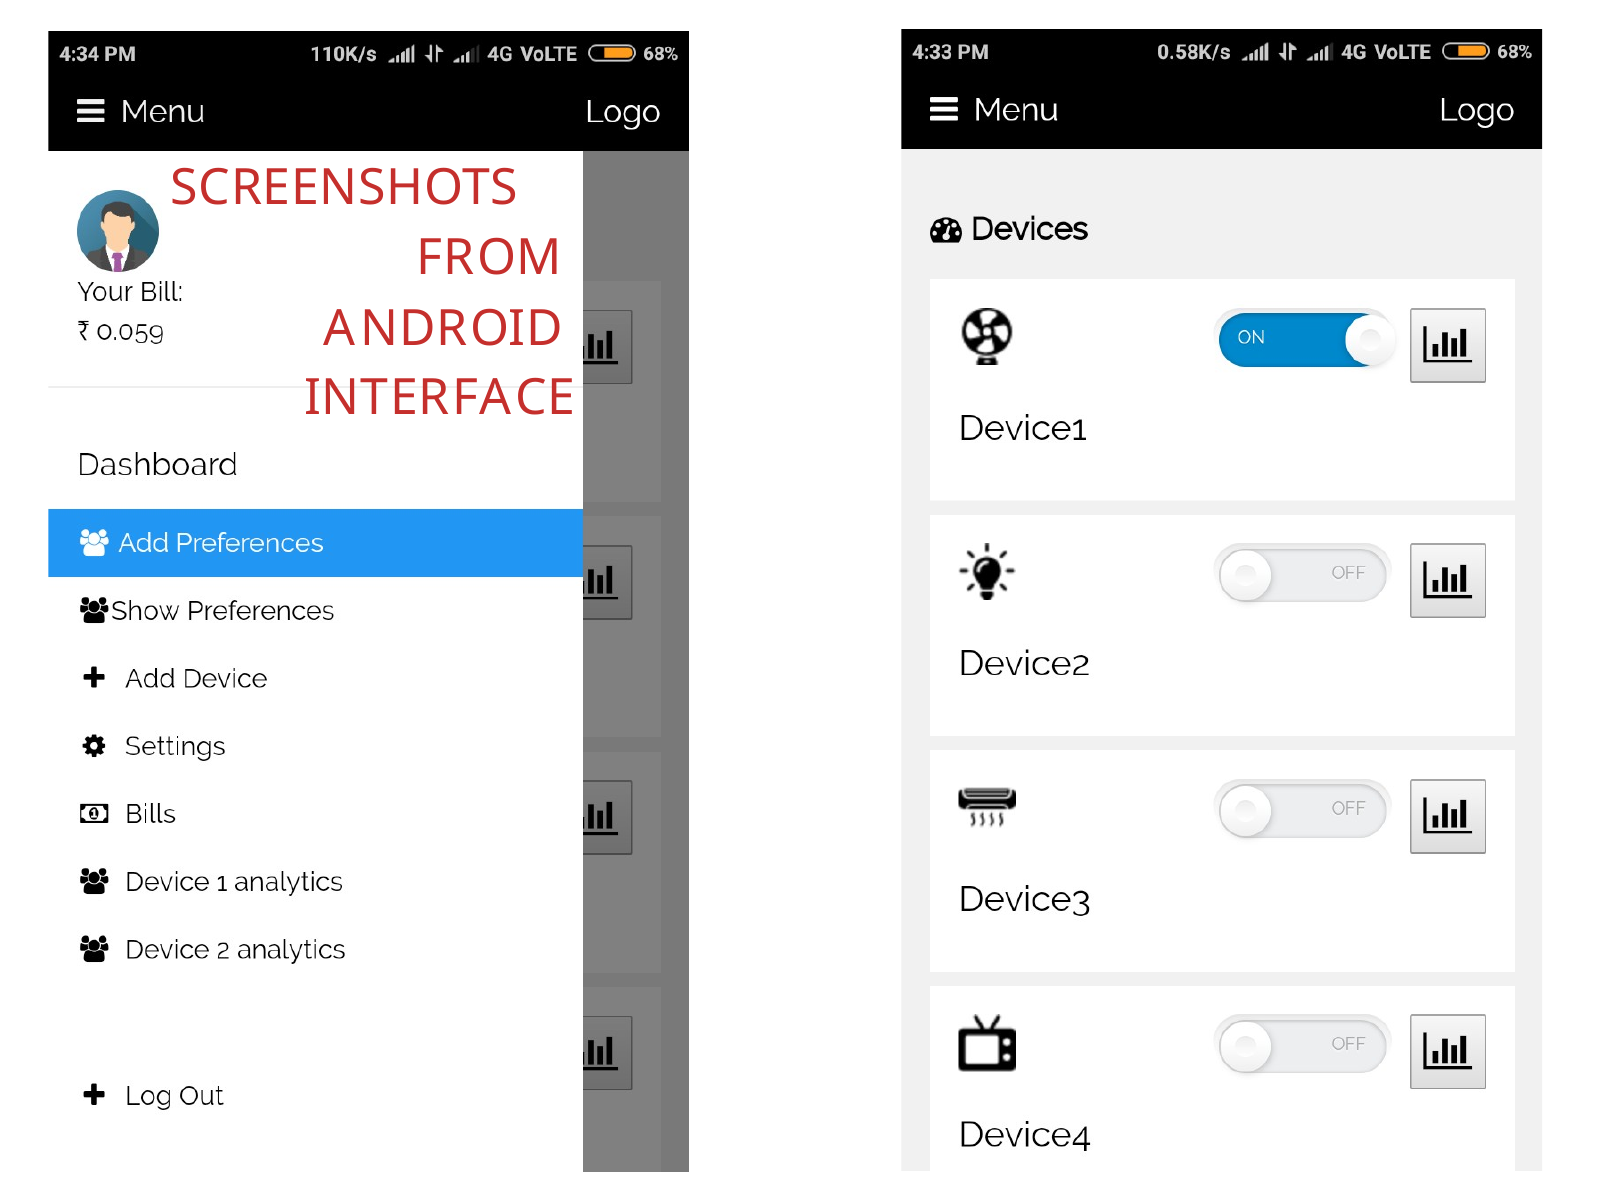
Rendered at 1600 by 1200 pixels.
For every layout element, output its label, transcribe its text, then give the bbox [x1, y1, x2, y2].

text_box SCREENSHOTS FROM ANDROID INTERFACE [168, 142, 576, 426]
text_box [901, 29, 1543, 1171]
text_box [48, 31, 689, 1172]
